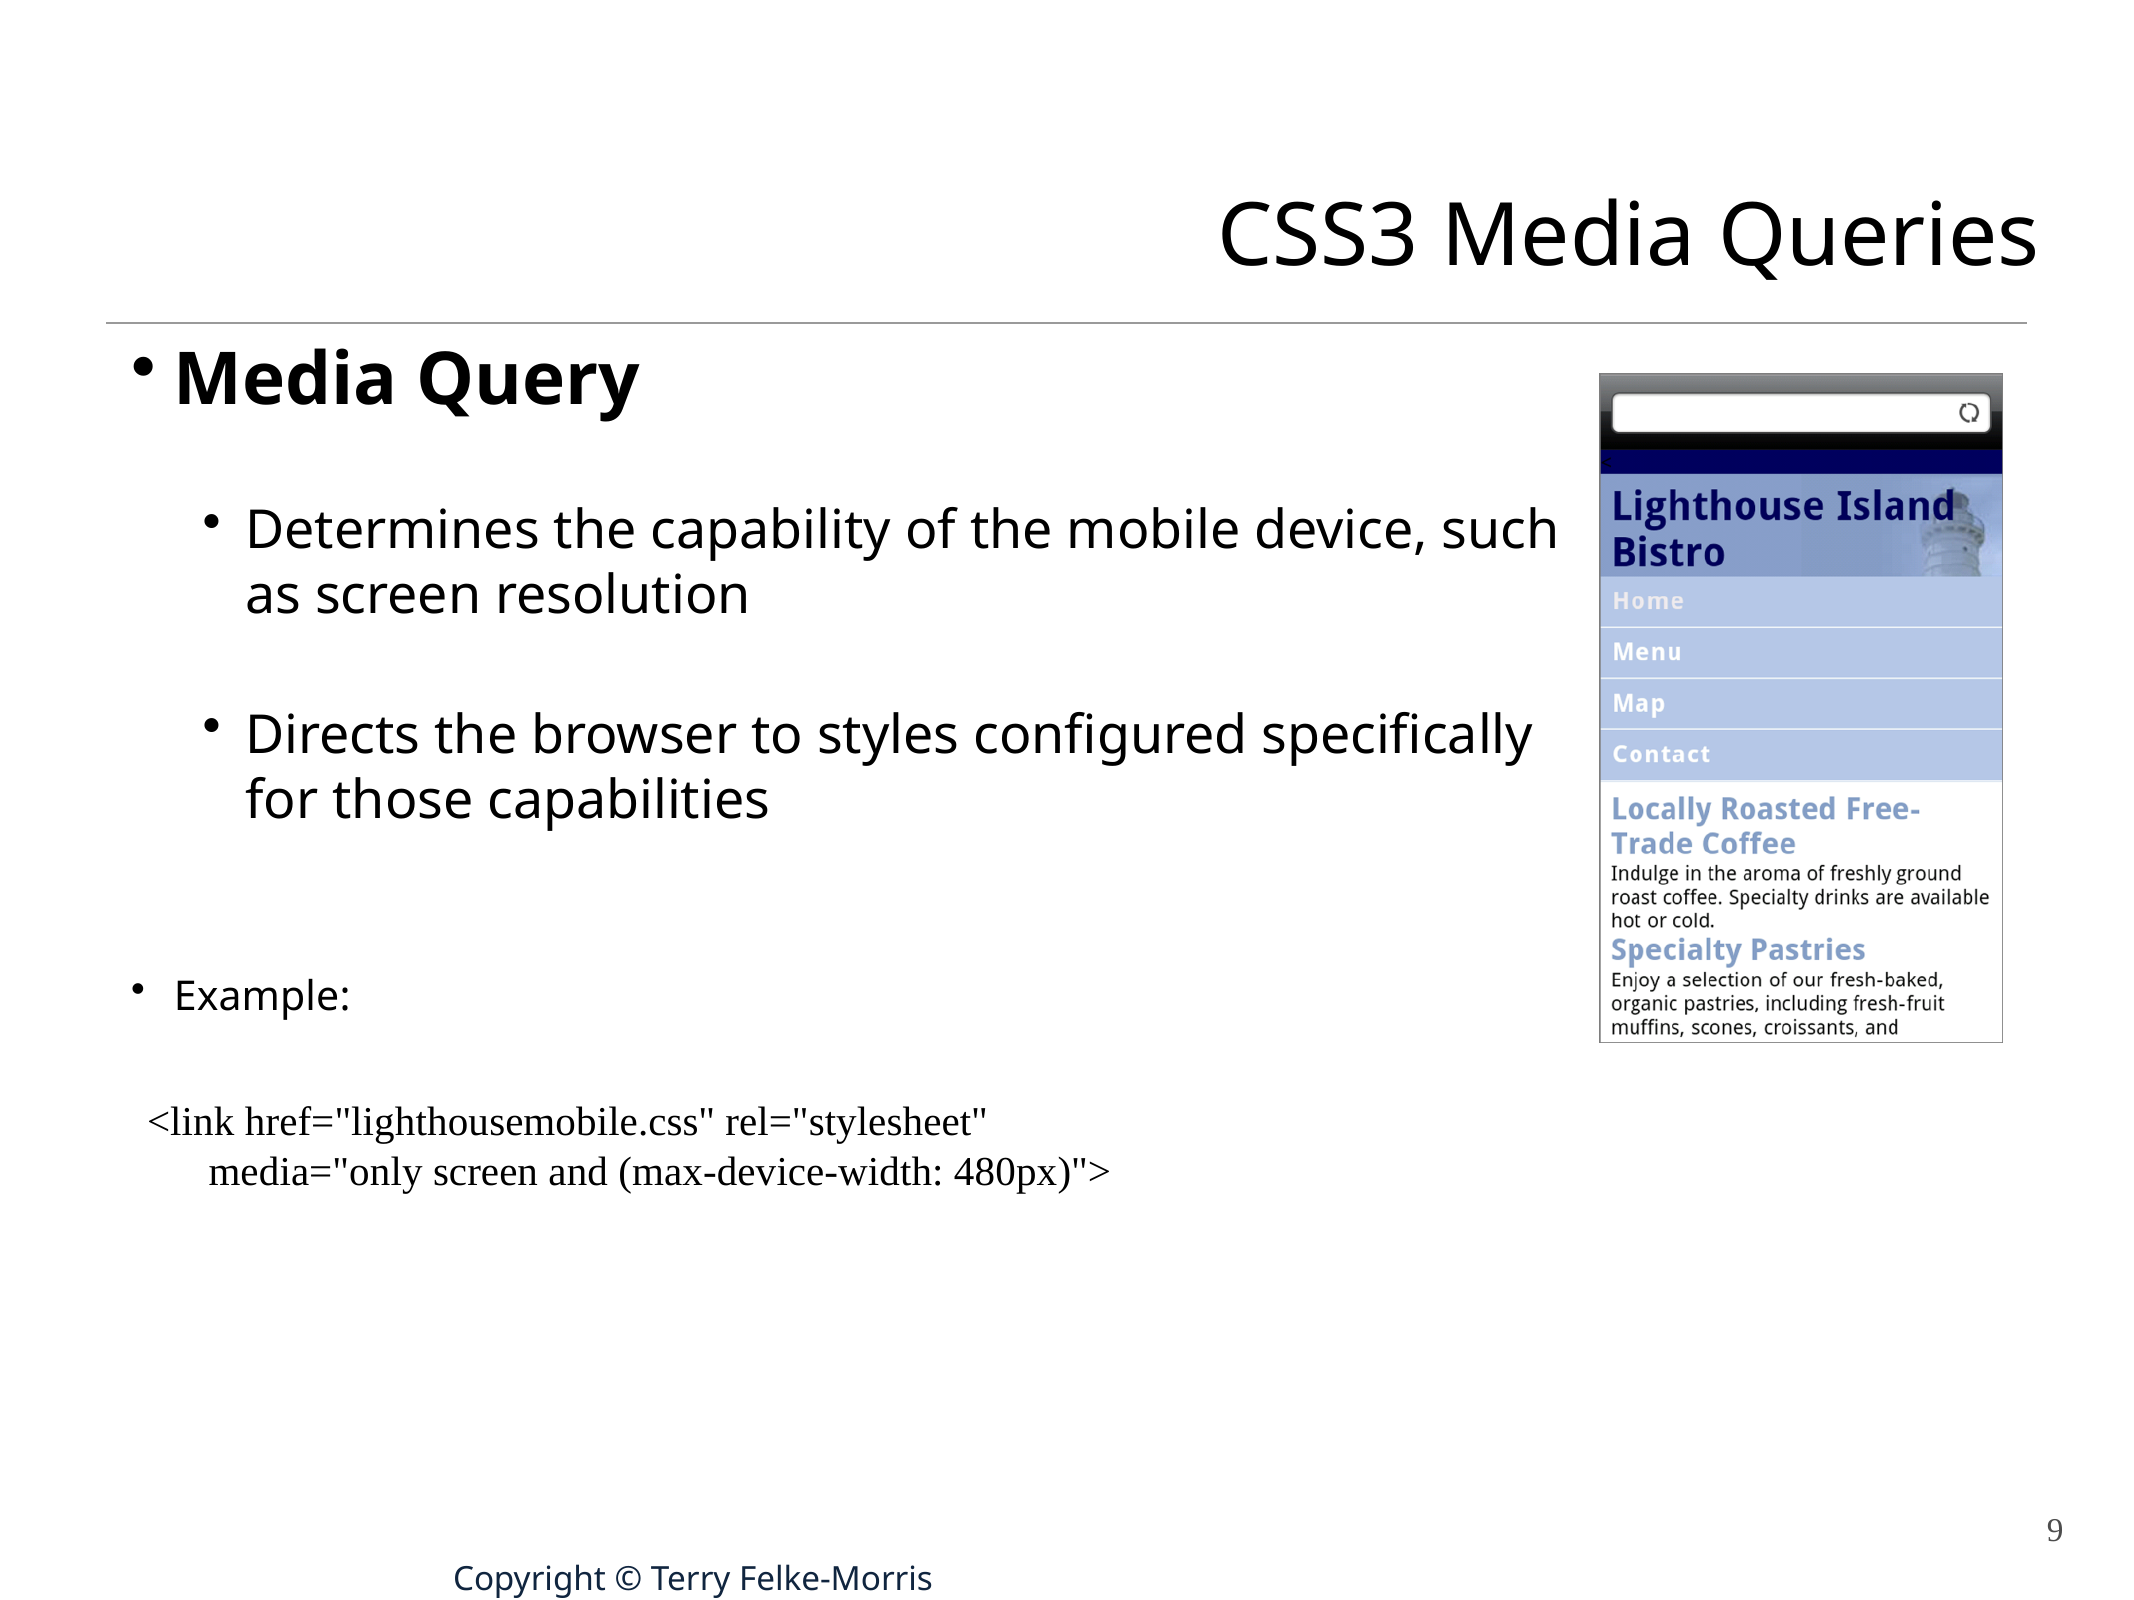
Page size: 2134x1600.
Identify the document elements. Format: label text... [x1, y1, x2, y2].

picture [1599, 373, 2003, 1044]
slide_number 9 [2046, 1507, 2065, 1550]
title CSS3 Media Queries [93, 53, 2041, 284]
list Media Query Determines the capability of the mobile device, such as screen resolution Directs the browser to styles configured specifically for those capabilities Example: <link href="lighthousemobile.css" rel="stylesheet" media="only screen and (max-device-width: 480px)"> [130, 331, 1601, 1204]
